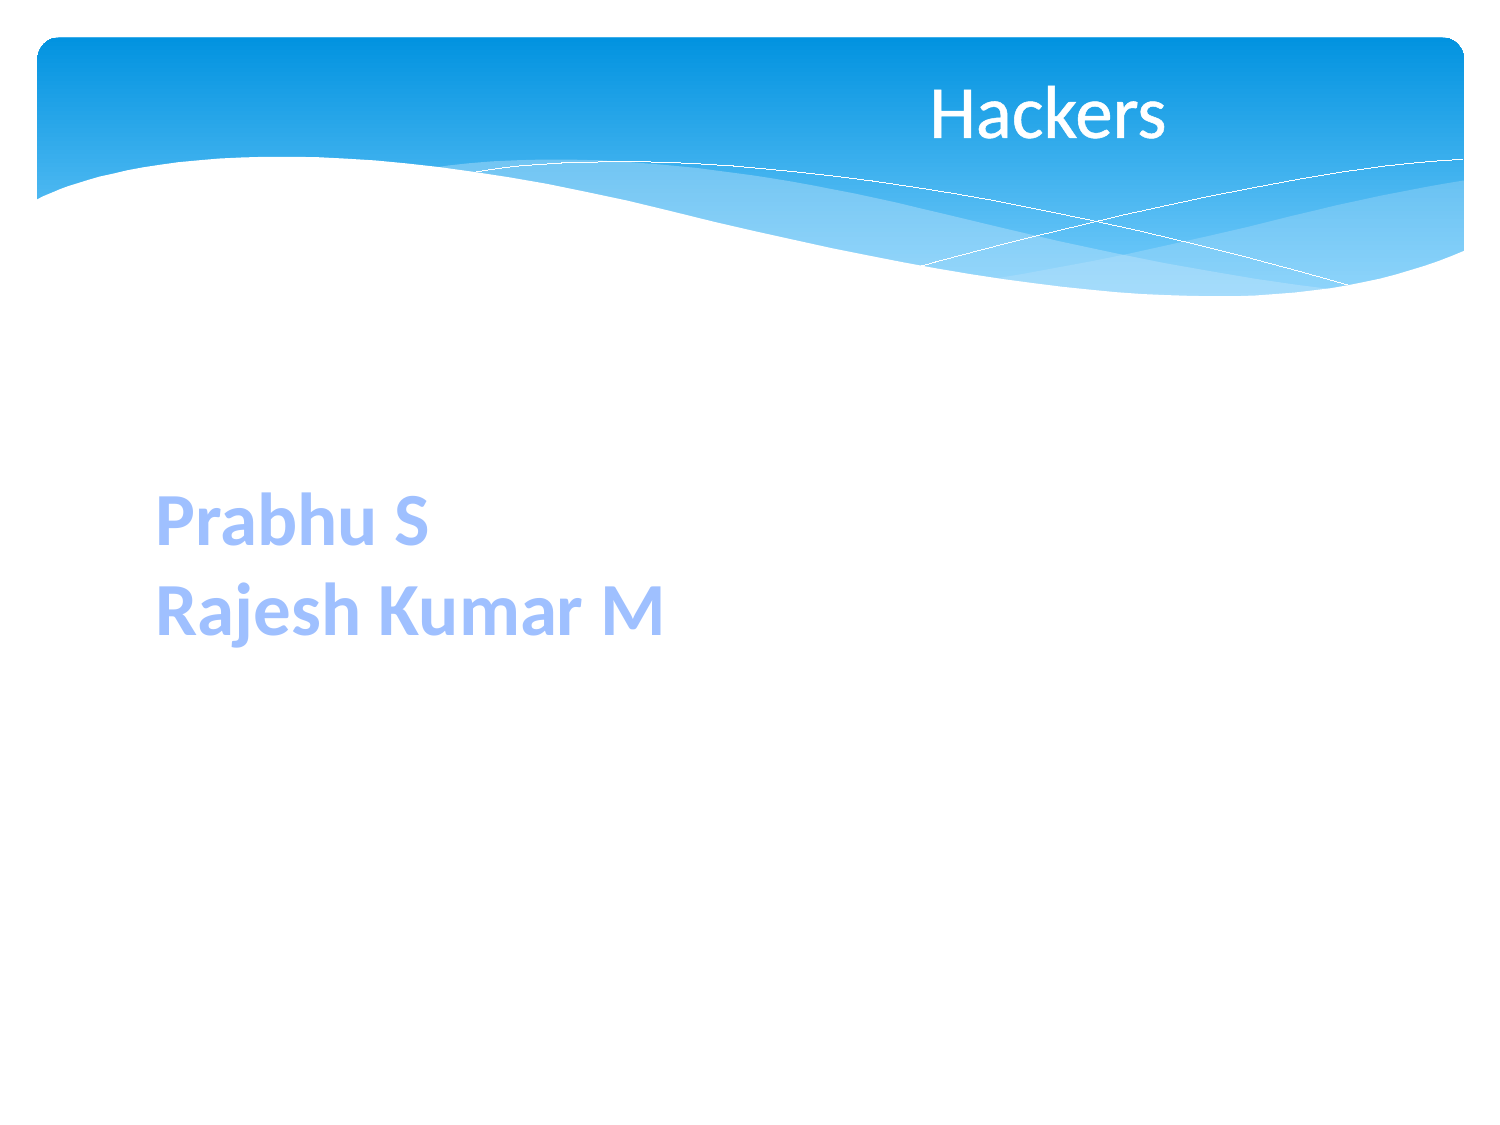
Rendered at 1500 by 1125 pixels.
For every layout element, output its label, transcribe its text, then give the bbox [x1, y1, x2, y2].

text_box Prabhu S Rajesh Kumar M [140, 462, 682, 658]
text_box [34, 156, 1466, 376]
text_box [37, 37, 1464, 156]
text_box Hackers [914, 55, 1182, 155]
